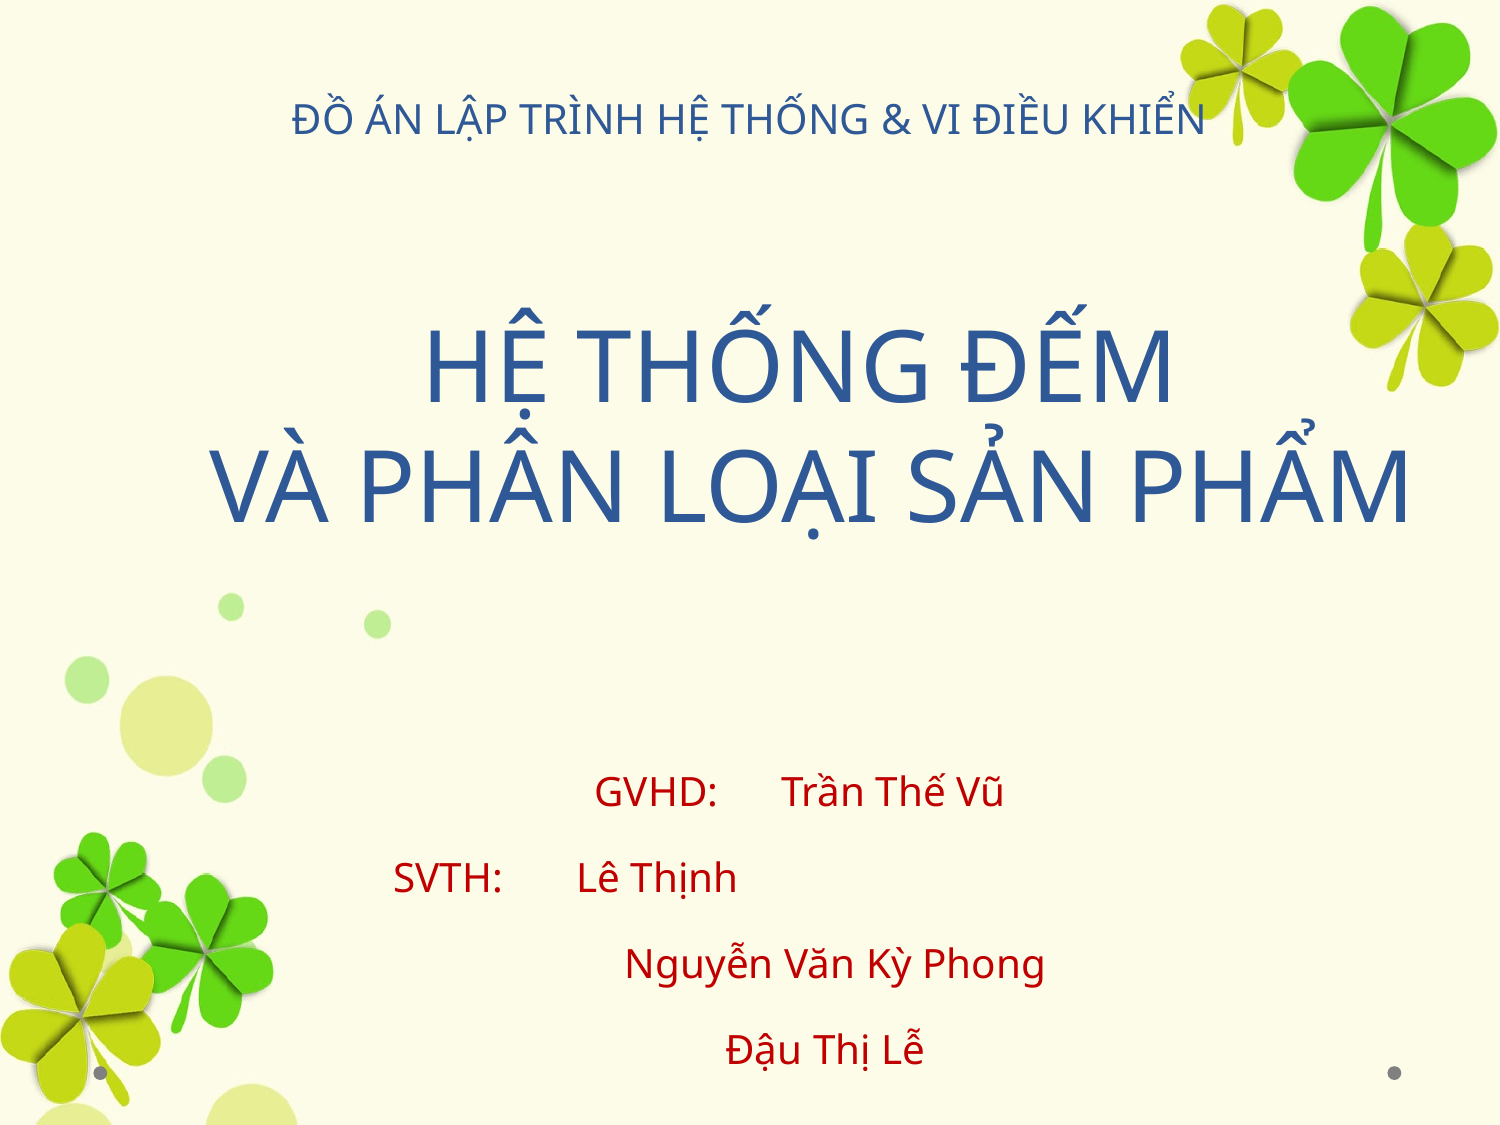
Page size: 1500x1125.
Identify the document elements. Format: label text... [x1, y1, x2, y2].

text_box ĐỒ ÁN LẬP TRÌNH HỆ THỐNG & VI ĐIỀU KHIỂN [112, 50, 1388, 150]
picture [0, 0, 1500, 1125]
subtitle GVHD: Trần Thế Vũ SVTH: Lê Thịnh Nguyễn Văn Kỳ Phong Đậu Thị Lễ [275, 725, 1325, 1088]
title HỆ THỐNG ĐẾM VÀ PHÂN LOẠI SẢN PHẨM [162, 275, 1438, 550]
